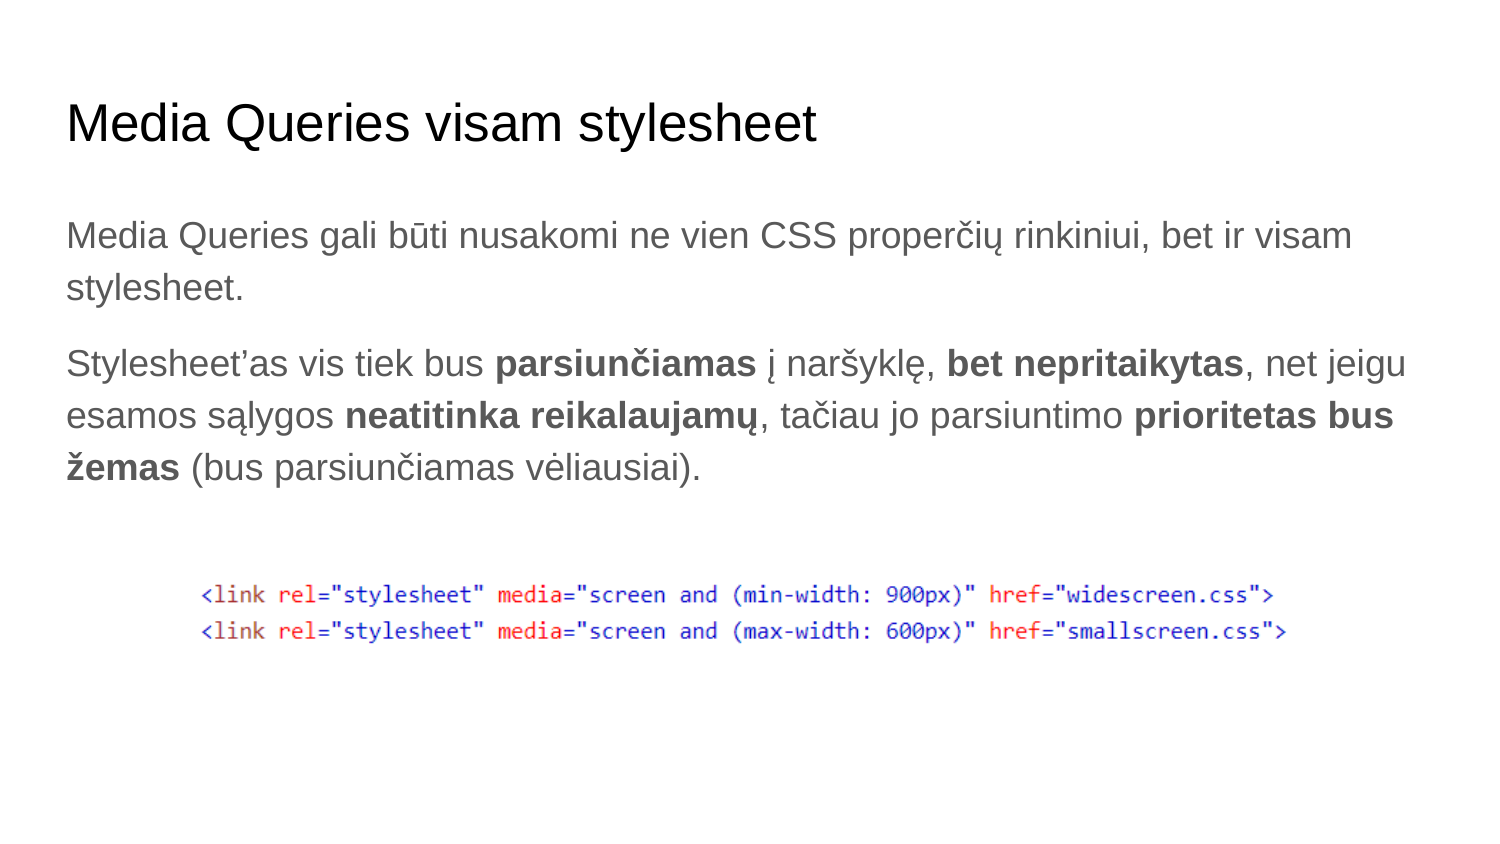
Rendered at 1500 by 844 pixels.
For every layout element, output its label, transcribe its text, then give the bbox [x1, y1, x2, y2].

list Media Queries gali būti nusakomi ne vien CSS properčių rinkiniui, bet ir visam stylesheet. Stylesheet’as vis tiek bus parsiunčiamas į naršyklę, bet nepritaikytas, net jeigu esamos sąlygos neatitinka reikalaujamų, tačiau jo parsiuntimo prioritetas bus žemas (bus parsiunčiamas vėliausiai). [51, 189, 1449, 750]
picture [197, 572, 1303, 652]
title Media Queries visam stylesheet [51, 72, 1449, 167]
